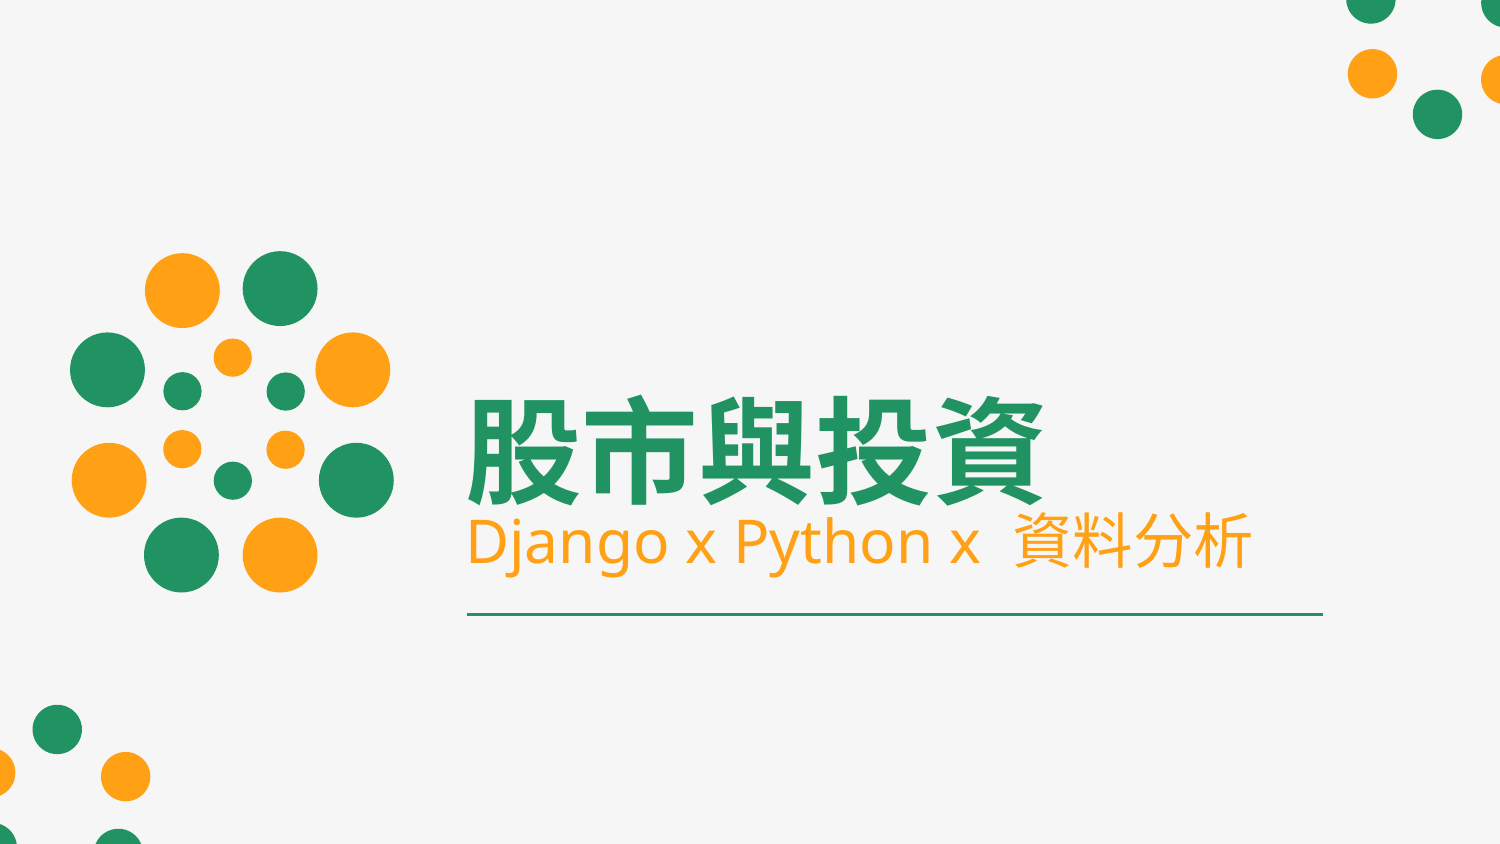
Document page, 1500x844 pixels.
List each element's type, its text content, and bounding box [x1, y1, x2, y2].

text_box [70, 332, 145, 408]
text_box [213, 338, 252, 377]
text_box [315, 332, 391, 408]
text_box [318, 442, 394, 518]
text_box [163, 430, 202, 469]
text_box [242, 251, 318, 327]
text_box [266, 430, 305, 469]
text_box [144, 253, 220, 329]
title 股市與投資 Django x Python x 資料分析 [450, 127, 1410, 591]
text_box [266, 372, 305, 411]
text_box [143, 517, 219, 593]
text_box [71, 442, 147, 518]
text_box [242, 517, 318, 593]
text_box [163, 372, 202, 411]
text_box [213, 461, 252, 500]
